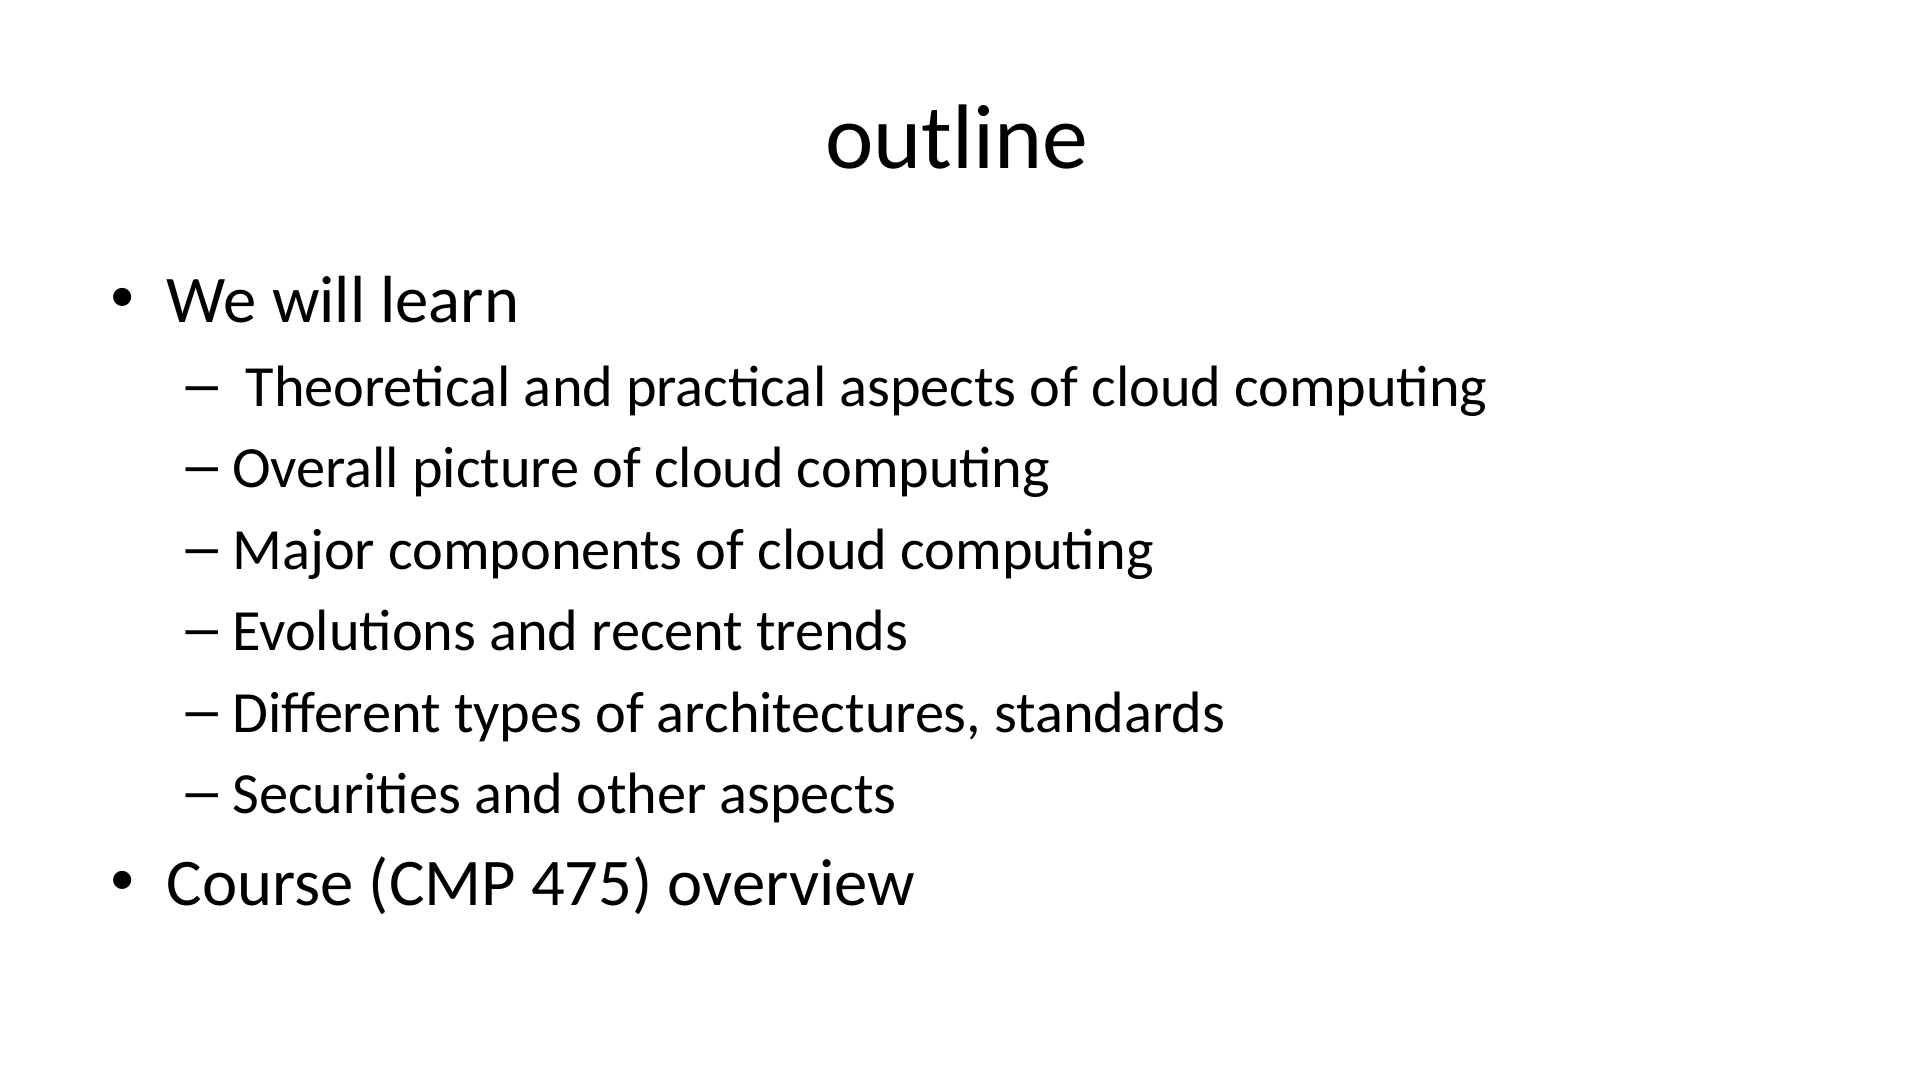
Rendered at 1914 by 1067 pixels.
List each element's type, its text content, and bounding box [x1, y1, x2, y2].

list We will learn Theoretical and practical aspects of cloud computing Overall picture of cloud computing Major components of cloud computing Evolutions and recent trends Different types of architectures, standards Securities and other aspects Course (CMP 475) overview [95, 248, 1818, 953]
title outline [95, 42, 1818, 221]
